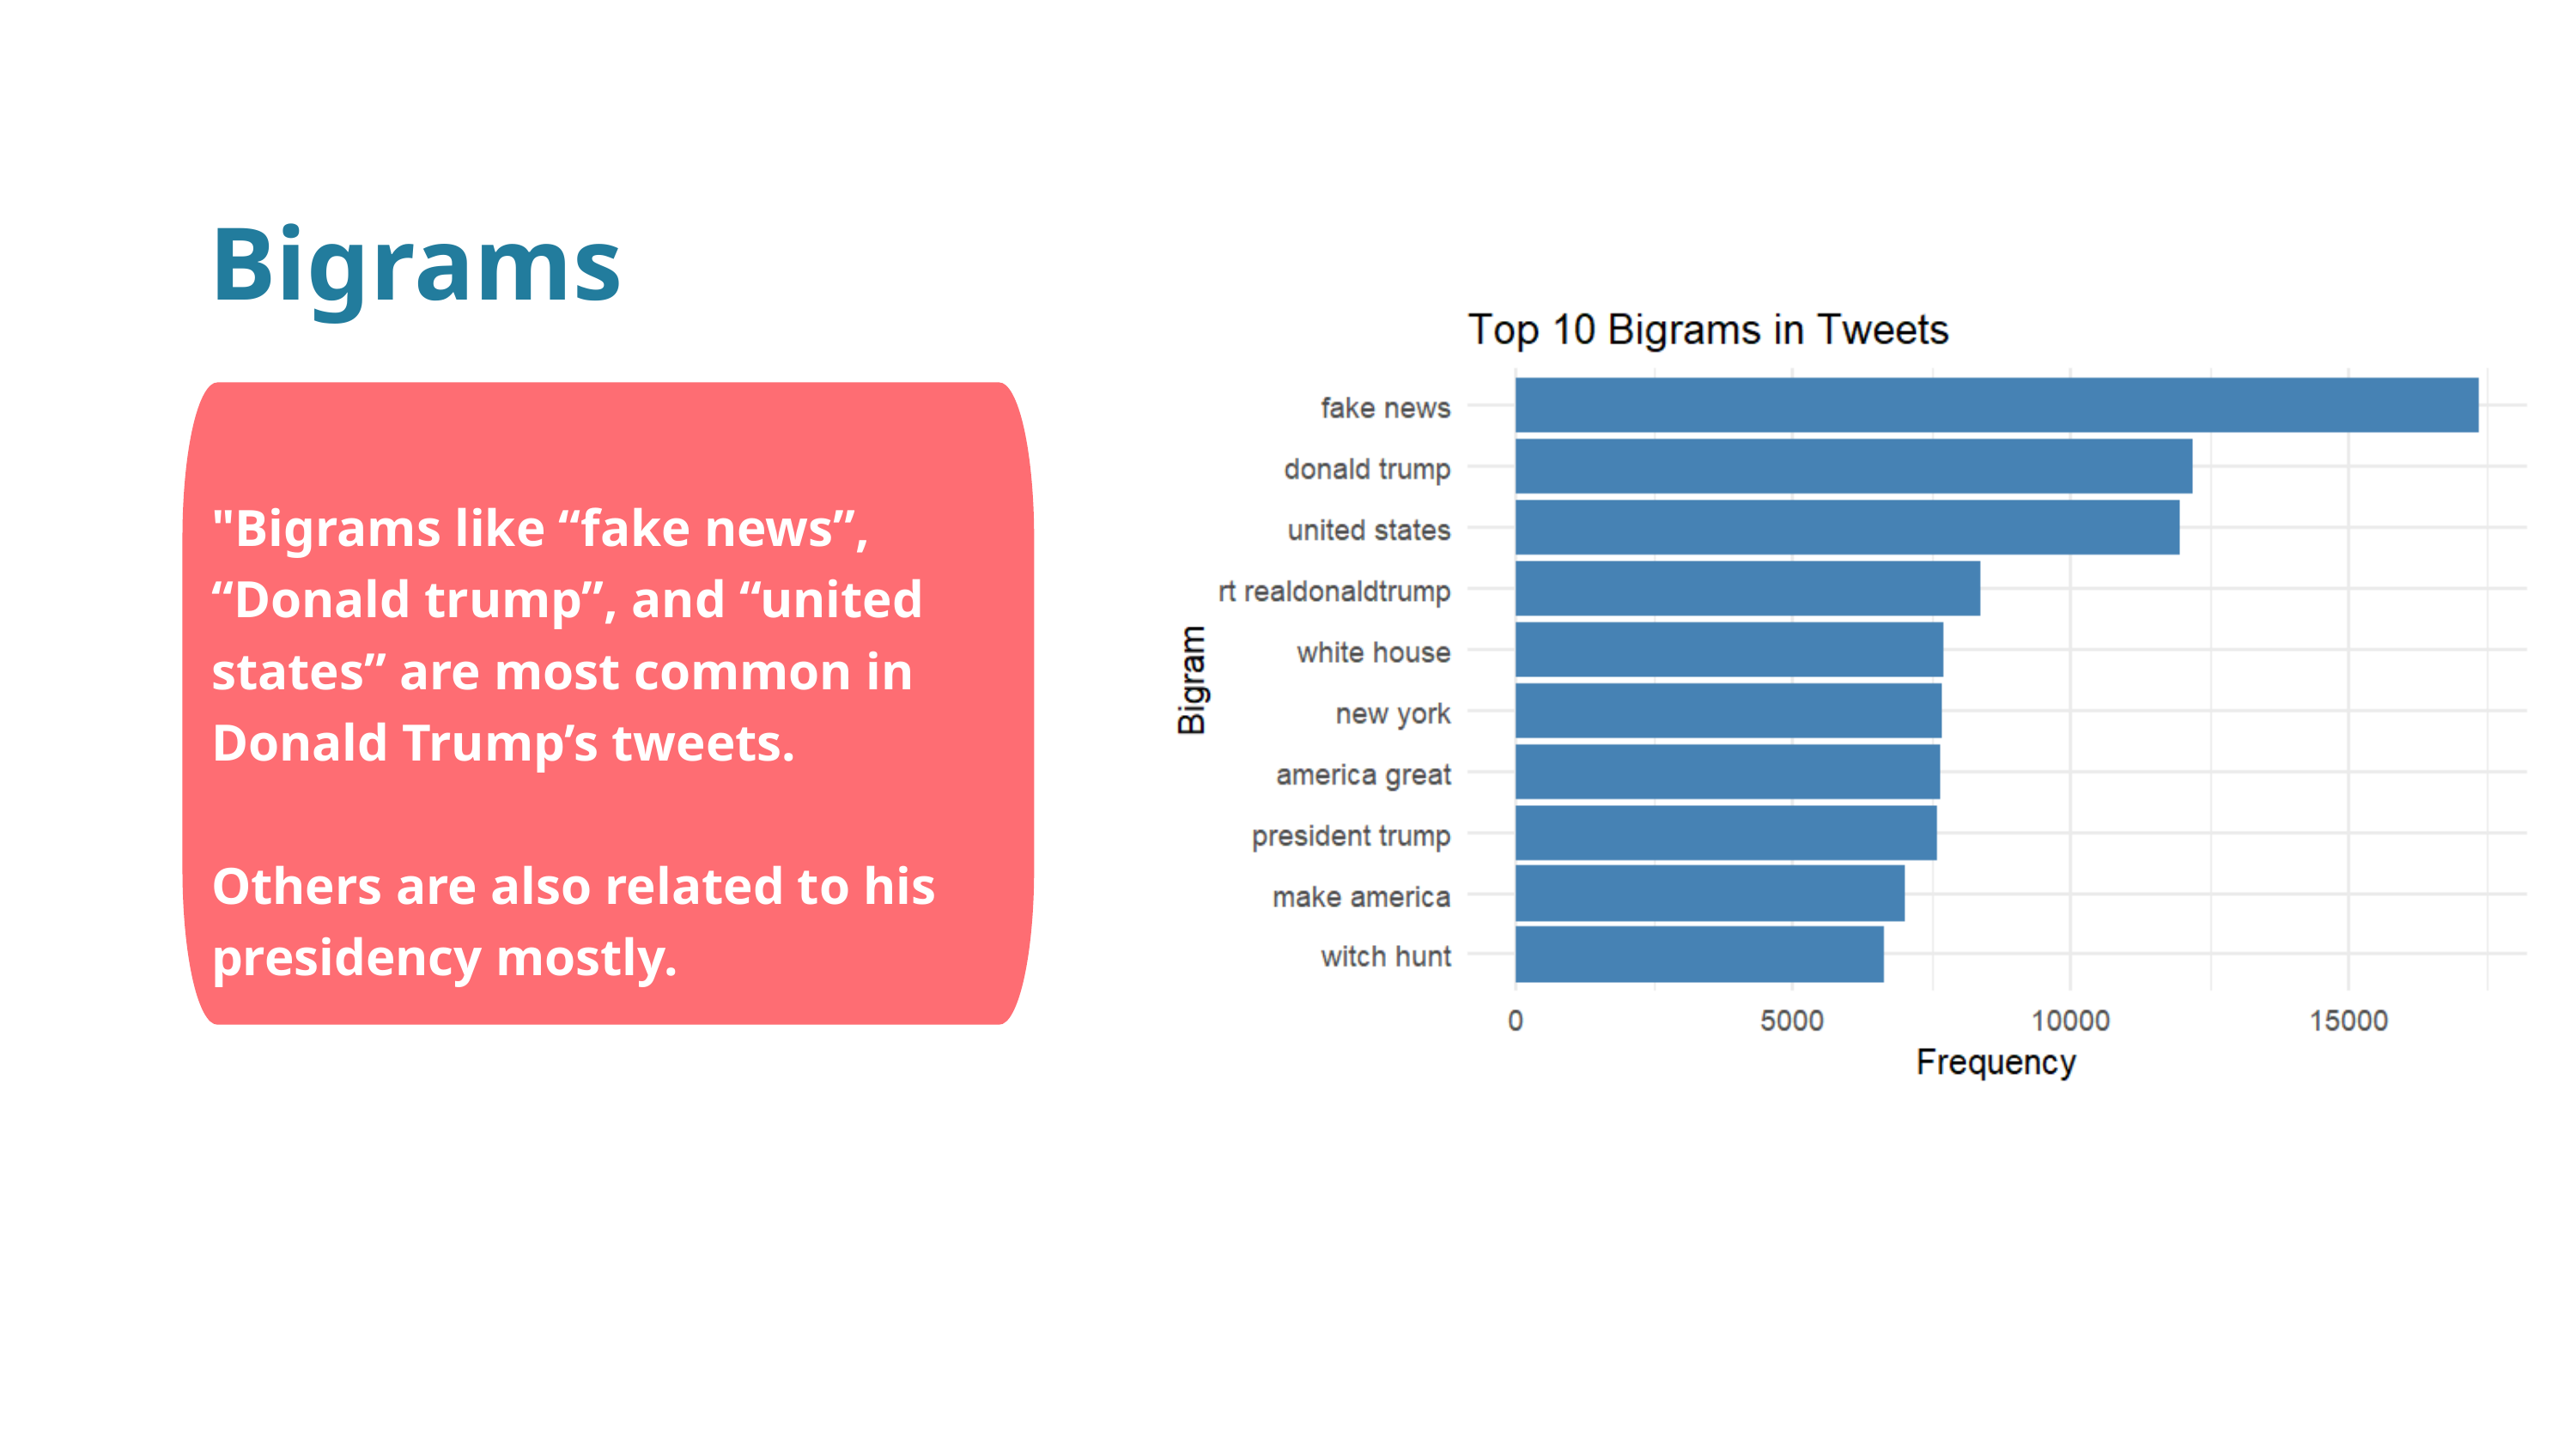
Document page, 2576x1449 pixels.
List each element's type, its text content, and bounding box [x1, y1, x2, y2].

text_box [182, 382, 1035, 1025]
picture [1158, 294, 2545, 1097]
text_box Bigrams [209, 221, 1191, 321]
